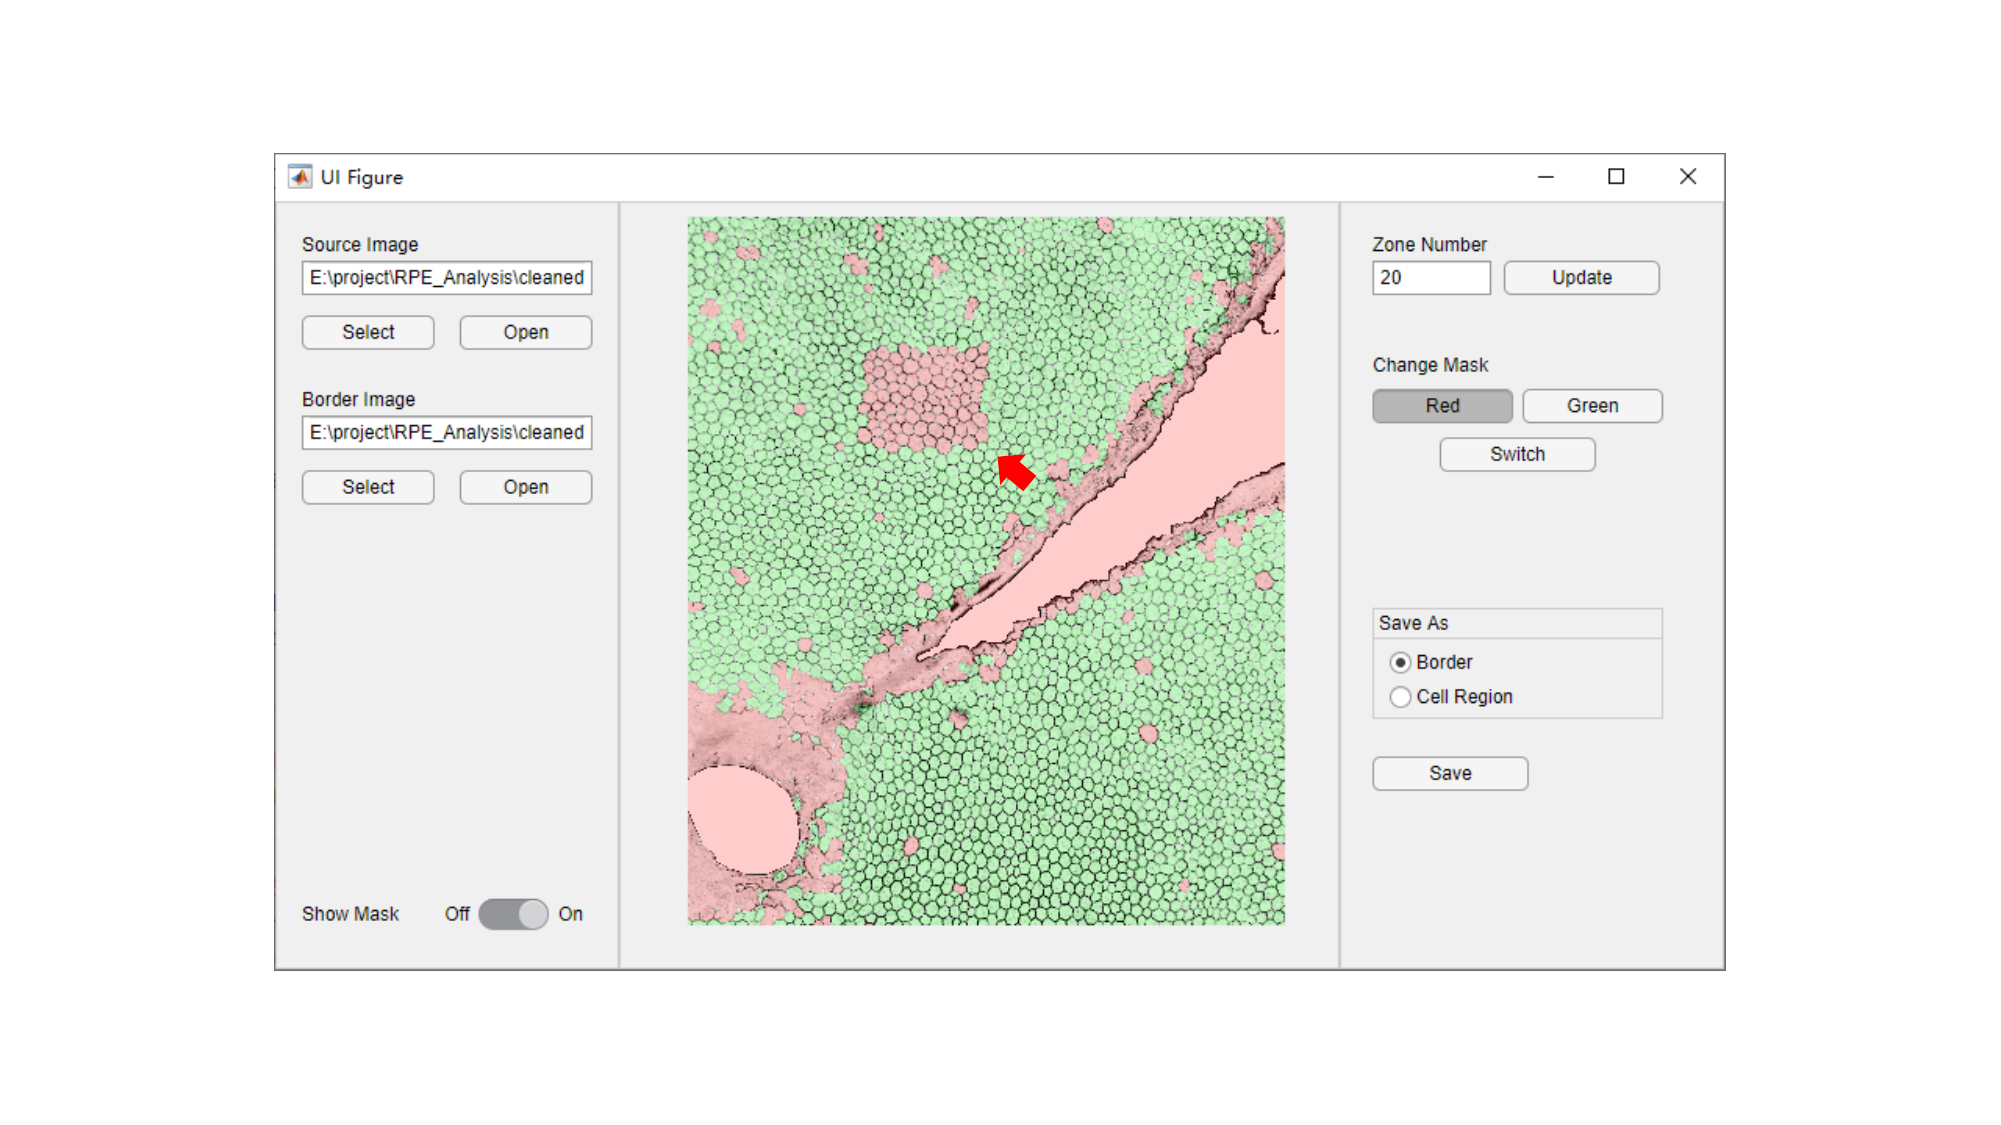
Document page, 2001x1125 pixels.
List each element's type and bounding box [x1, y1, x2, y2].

picture [274, 153, 1726, 972]
